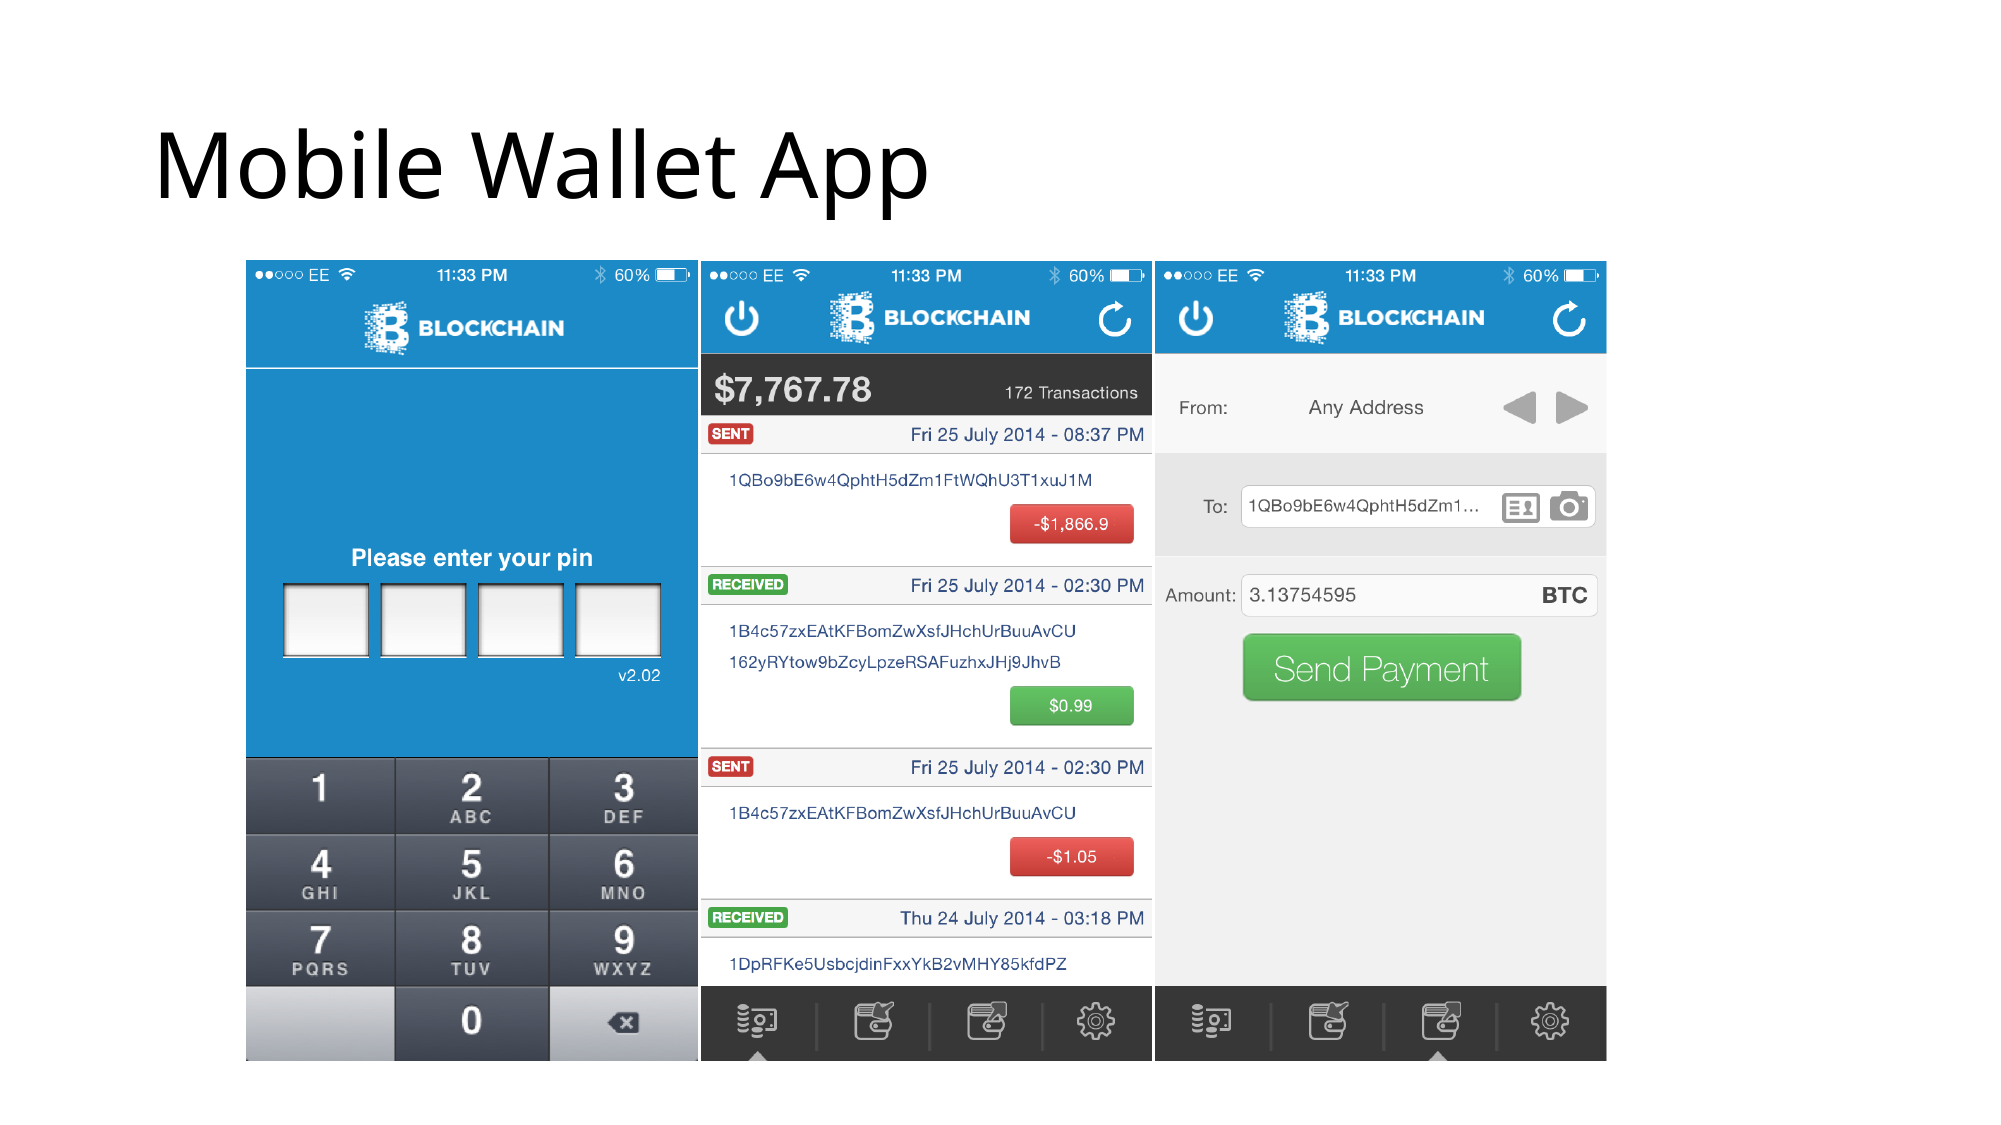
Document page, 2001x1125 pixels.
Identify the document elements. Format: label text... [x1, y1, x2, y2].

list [246, 260, 1606, 1061]
title Mobile Wallet App [137, 59, 1863, 278]
